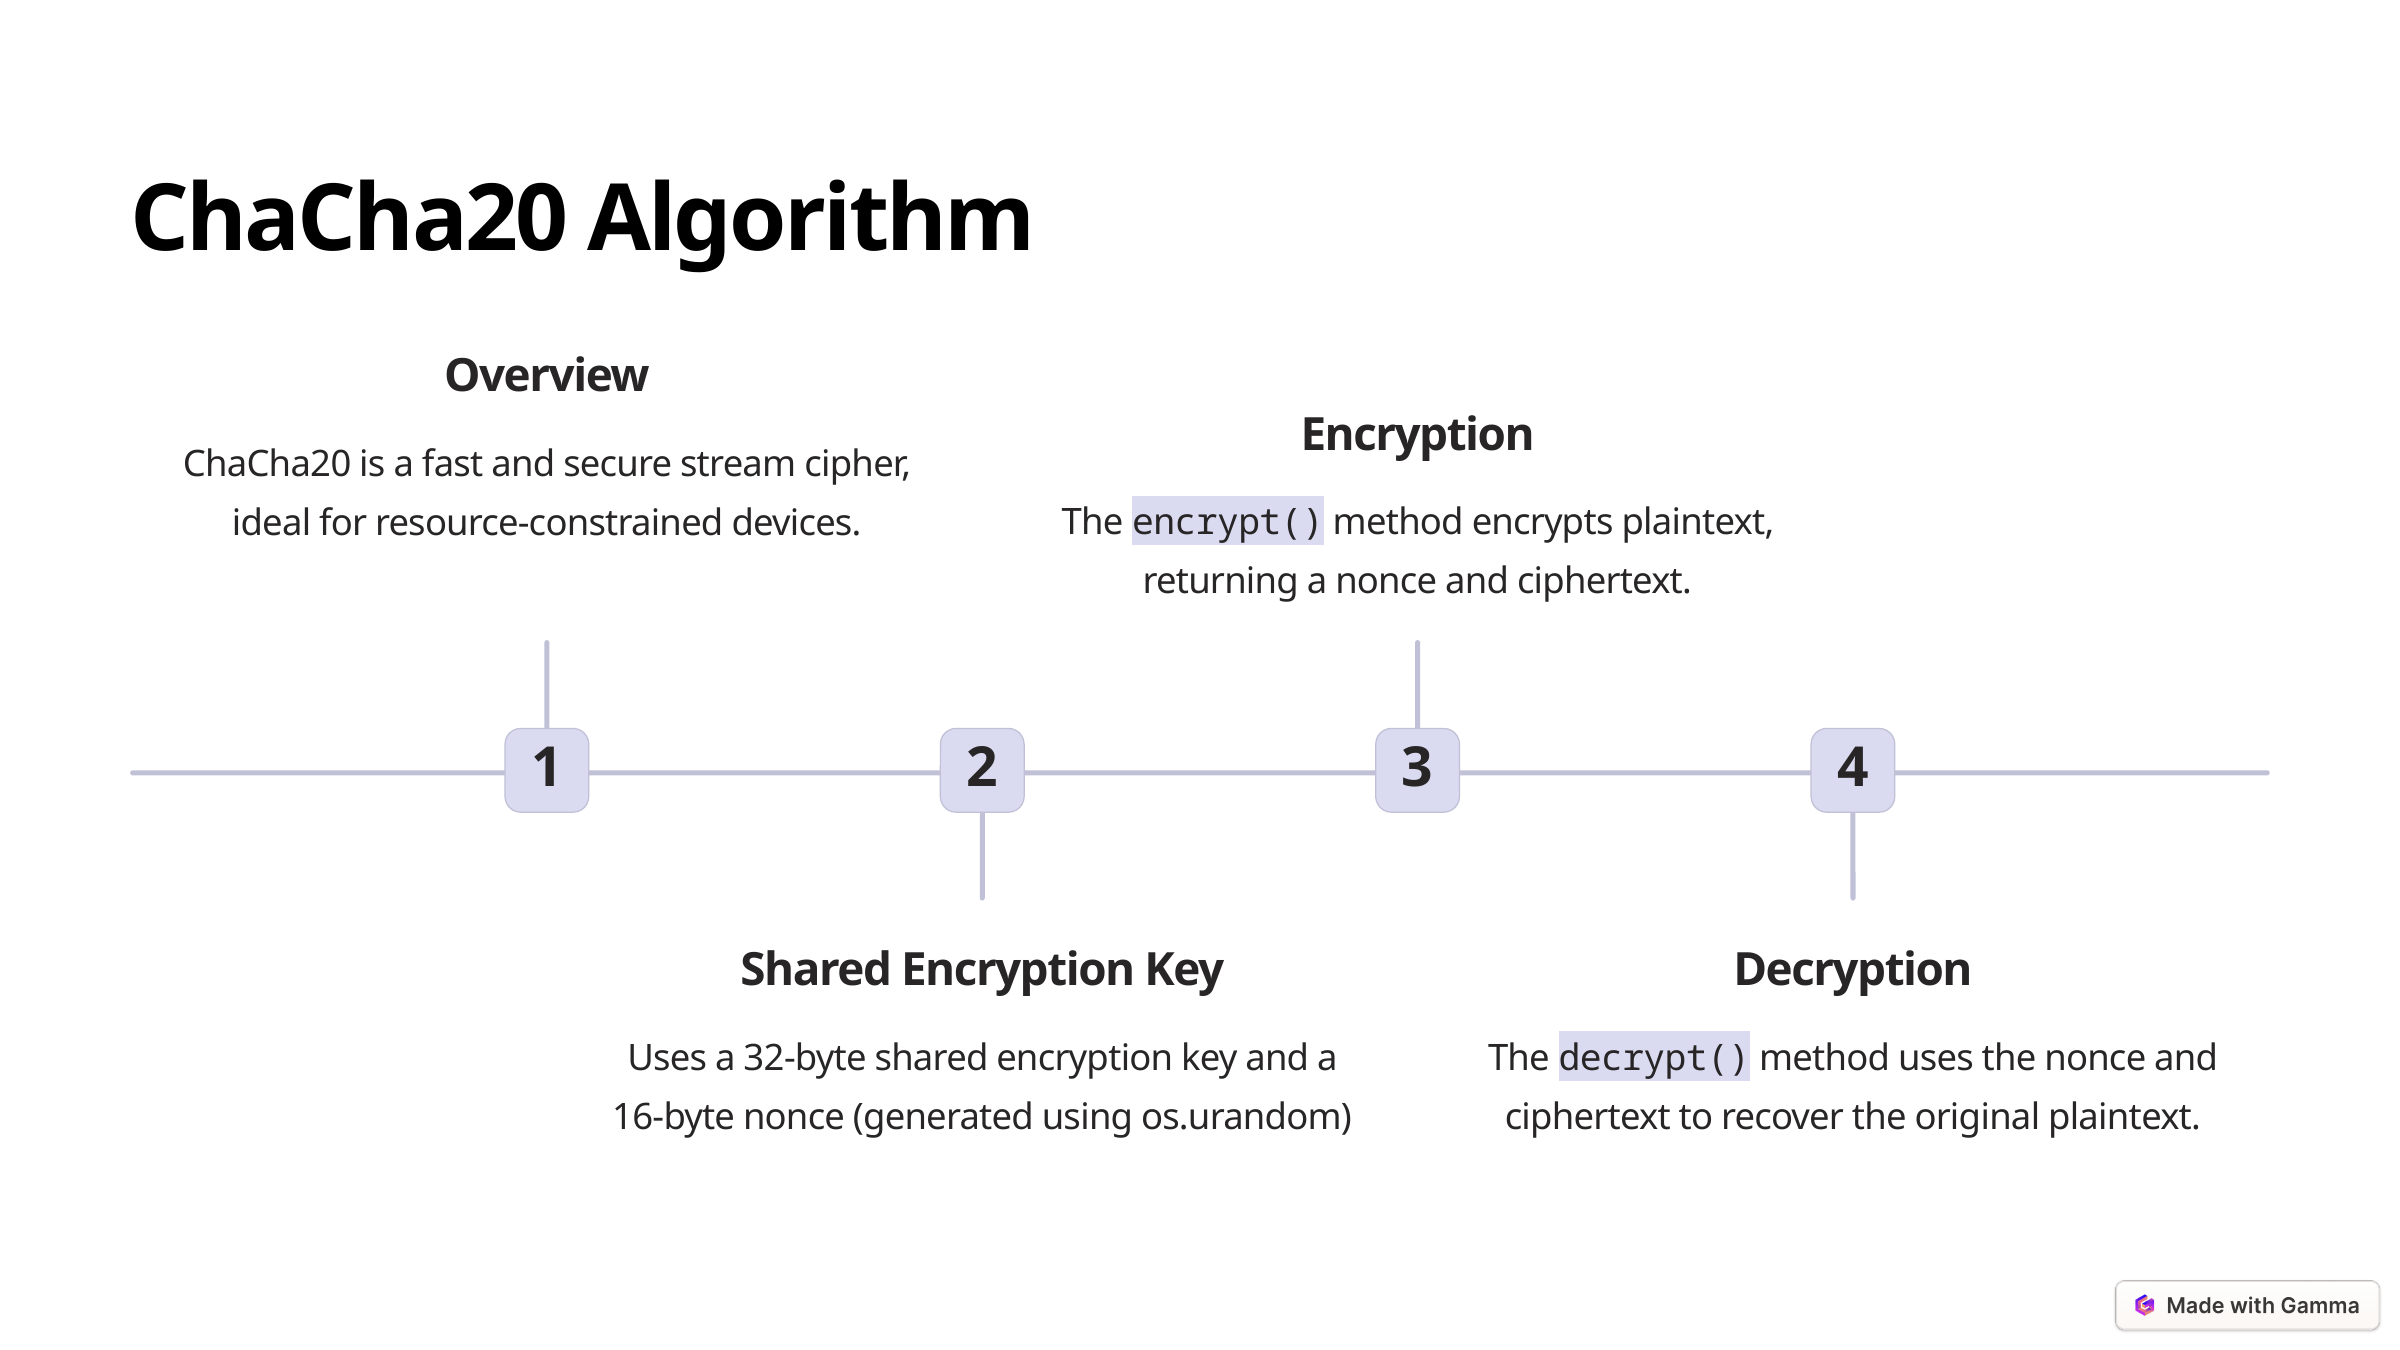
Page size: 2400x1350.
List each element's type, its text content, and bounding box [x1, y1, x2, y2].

text_box [1460, 770, 1811, 776]
text_box [1025, 770, 1375, 776]
text_box [130, 770, 505, 776]
text_box [589, 770, 940, 776]
text_box [1415, 640, 1421, 728]
picture [2106, 1271, 2389, 1339]
text_box 3 [1400, 742, 1435, 799]
text_box [940, 728, 1025, 813]
text_box [504, 728, 589, 813]
text_box [1811, 728, 1895, 813]
text_box 2 [965, 742, 999, 799]
text_box The encrypt() method encrypts plaintext, returning a nonce and ciphertext. [1038, 482, 1798, 603]
text_box Overview [314, 343, 780, 402]
text_box Encryption [1185, 402, 1651, 461]
text_box [1850, 813, 1856, 901]
text_box ChaCha20 Algorithm [130, 153, 1061, 270]
text_box Uses a 32-byte shared encryption key and a 16-byte nonce (generated using os.urandom) [602, 1018, 1362, 1197]
text_box [1375, 728, 1460, 813]
text_box [1895, 770, 2270, 776]
text_box ChaCha20 is a fast and secure stream cipher, ideal for resource-constrained devices. [167, 424, 927, 603]
text_box 1 [535, 742, 559, 799]
text_box 4 [1834, 742, 1871, 799]
text_box [979, 813, 985, 901]
text_box Decryption [1620, 937, 2086, 996]
text_box Shared Encryption Key [737, 937, 1227, 996]
text_box [544, 640, 550, 728]
text_box The decrypt() method uses the nonce and ciphertext to recover the original plaintext. [1473, 1018, 2233, 1139]
